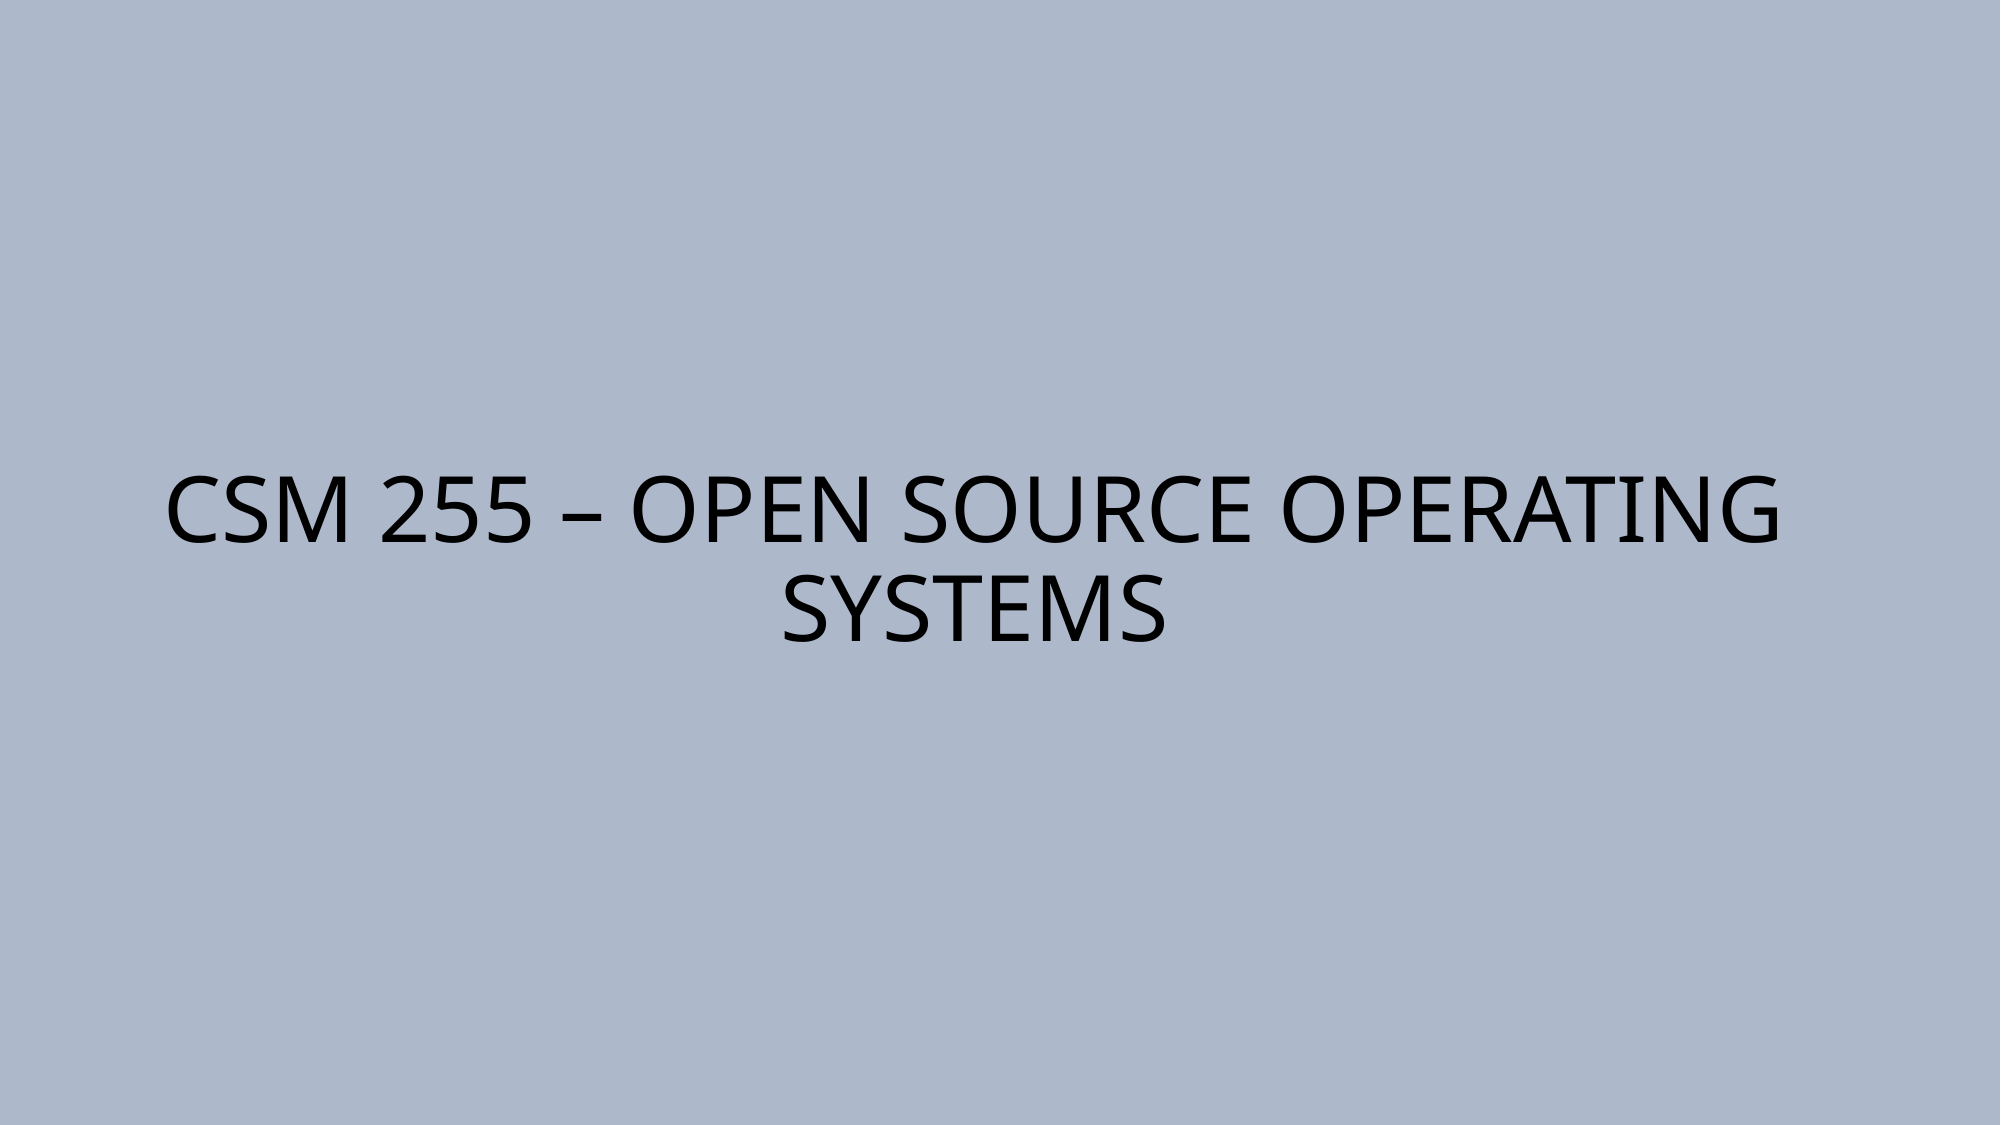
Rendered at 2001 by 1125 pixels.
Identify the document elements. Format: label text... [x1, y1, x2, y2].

title CSM 255 – OPEN SOURCE OPERATING SYSTEMS [112, 453, 1838, 672]
